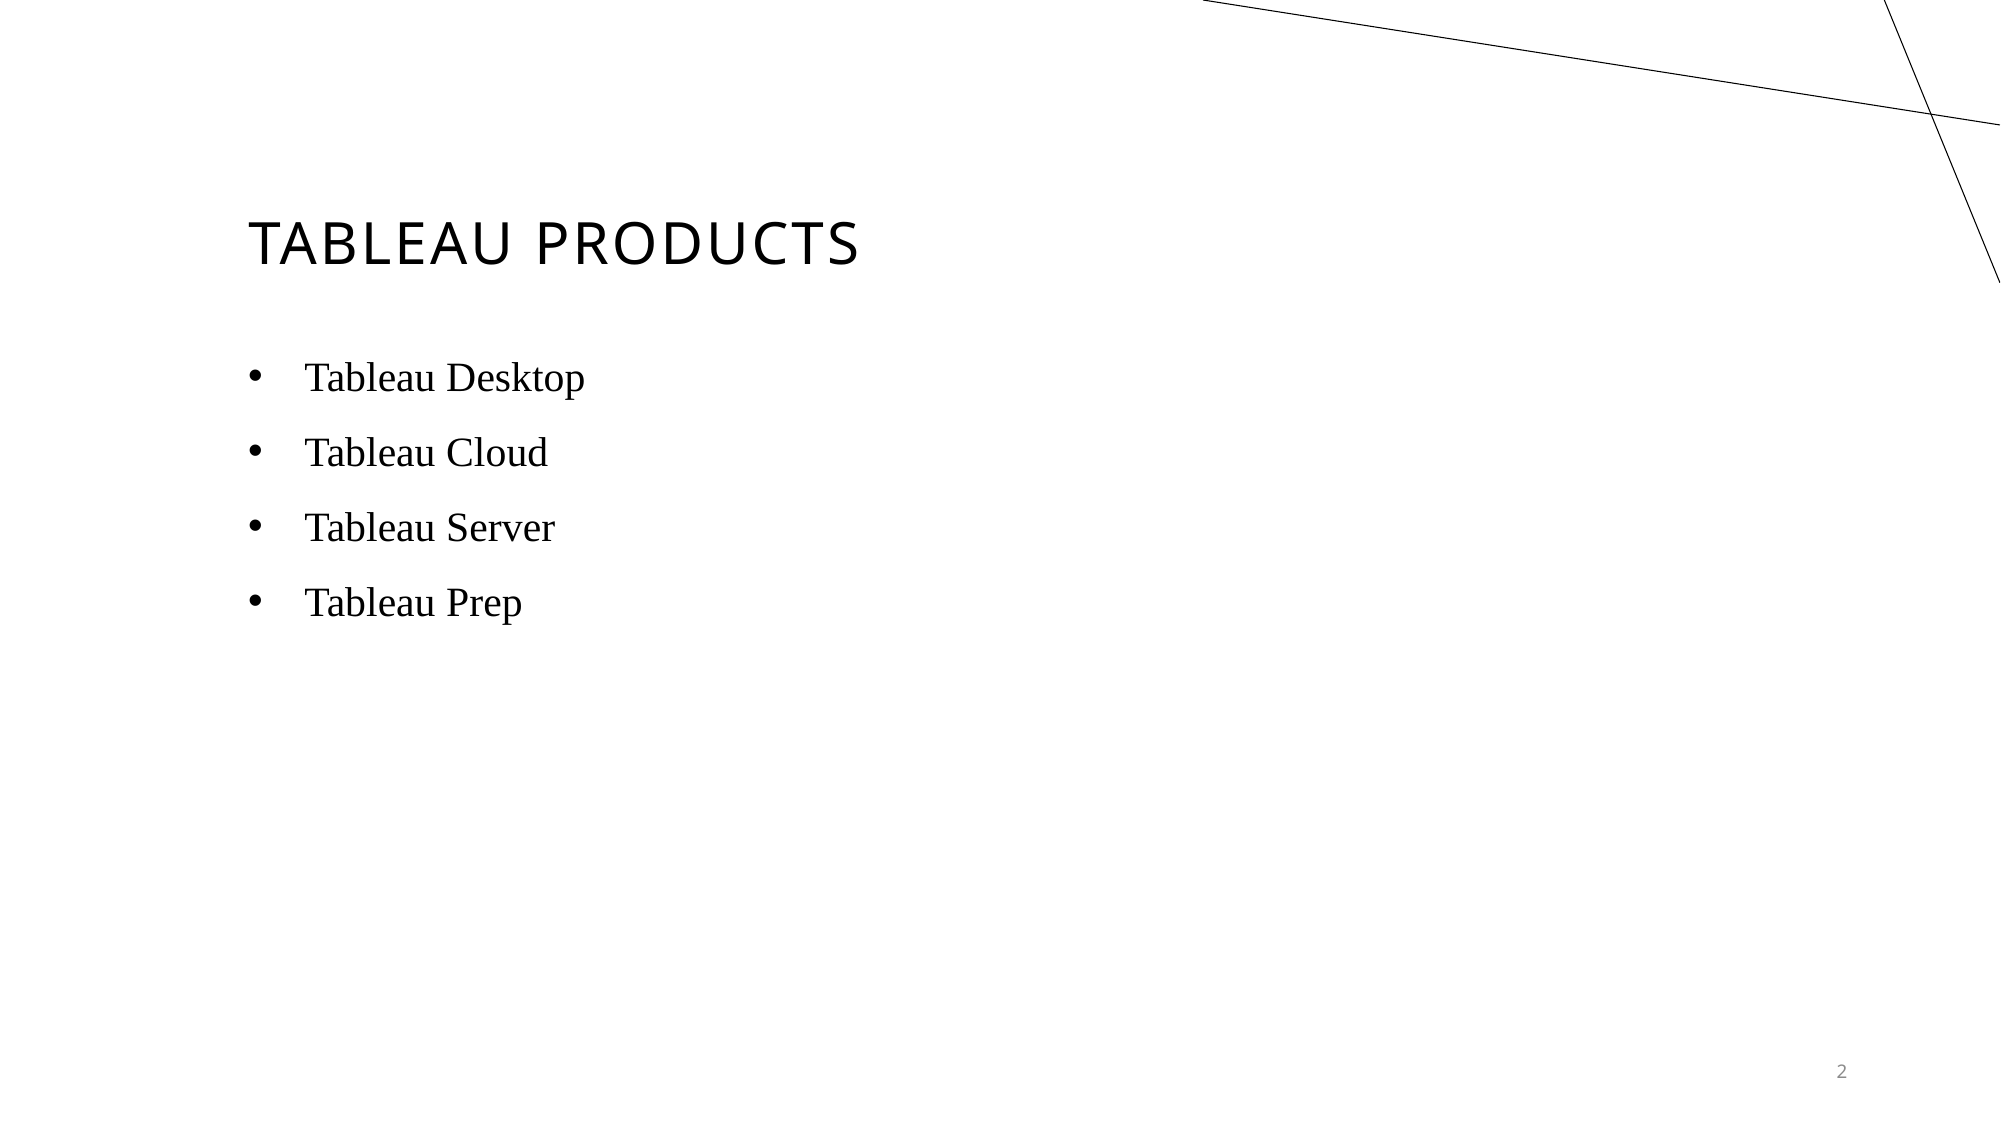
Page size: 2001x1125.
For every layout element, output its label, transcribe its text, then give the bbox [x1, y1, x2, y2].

title Tableau products [233, 188, 954, 304]
slide_number 2 [1412, 1042, 1863, 1103]
text_box Tableau Desktop Tableau Cloud Tableau Server Tableau Prep [233, 317, 1904, 683]
